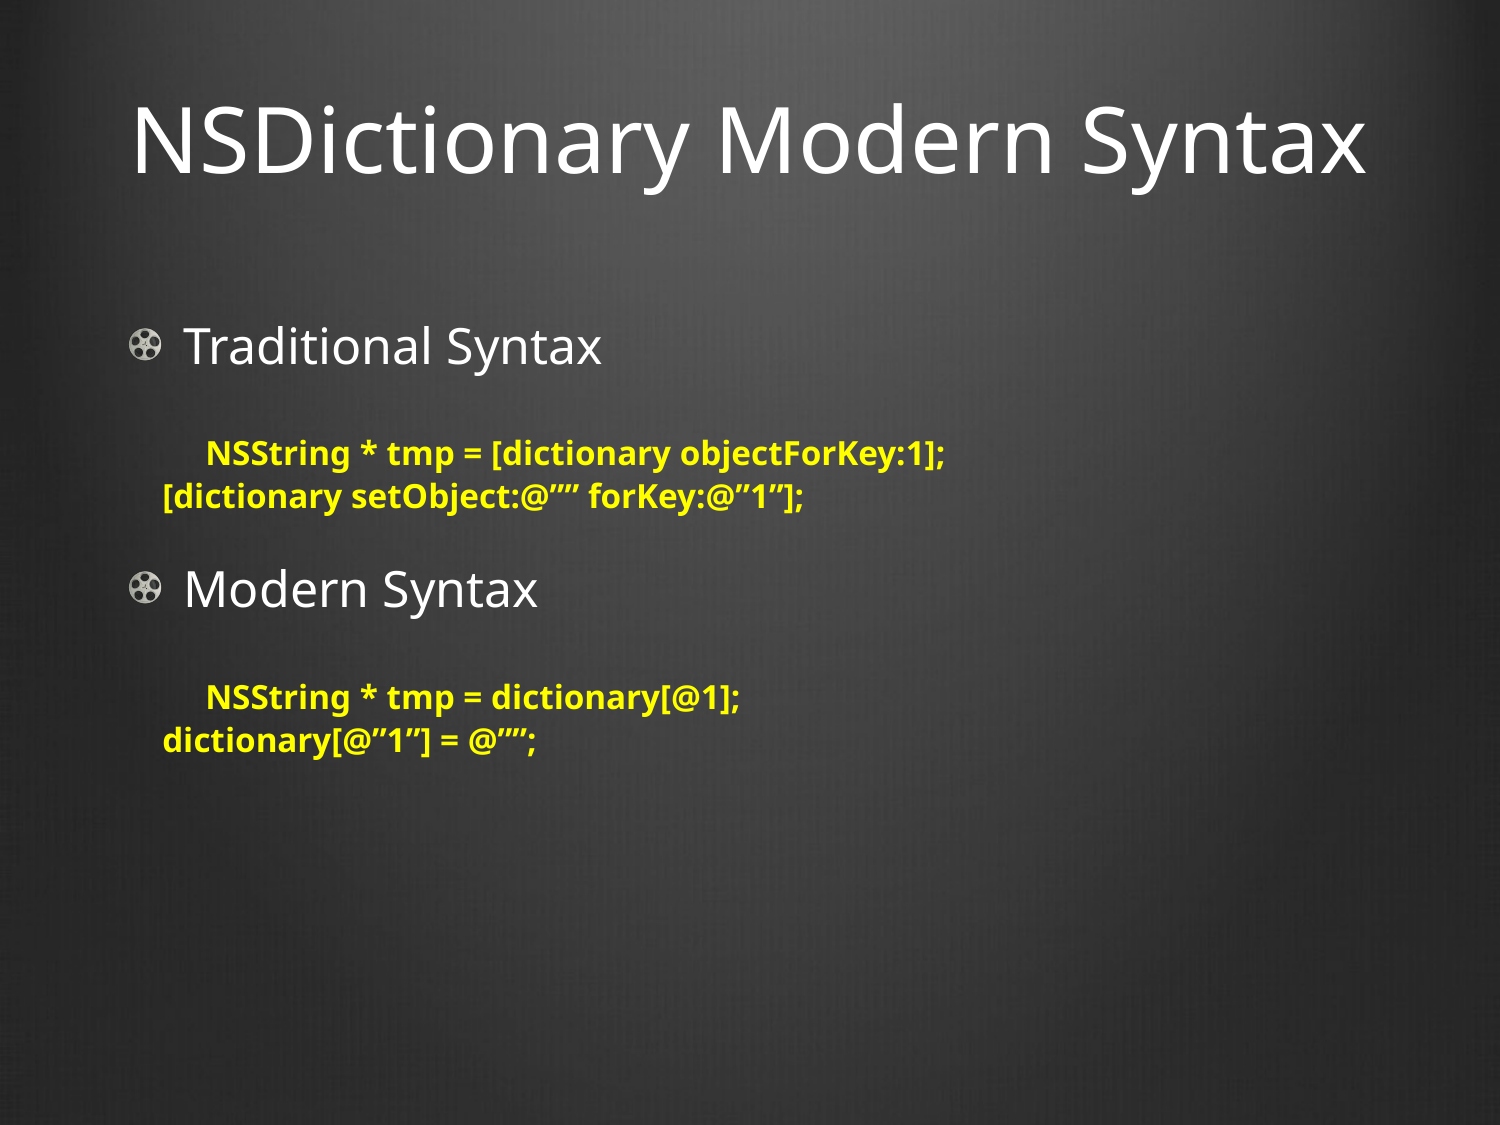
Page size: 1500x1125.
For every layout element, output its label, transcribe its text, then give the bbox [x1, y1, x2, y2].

picture [127, 569, 163, 605]
title NSDictionary Modern Syntax [112, 19, 1388, 255]
list Traditional Syntax NSString * tmp = [dictionary objectForKey:1]; [dictionary setObject:@”” forKey:@”1”]; Modern Syntax NSString * tmp = dictionary[@1]; dictionary[@”1”] = @””; [112, 306, 1388, 1005]
picture [127, 326, 163, 362]
